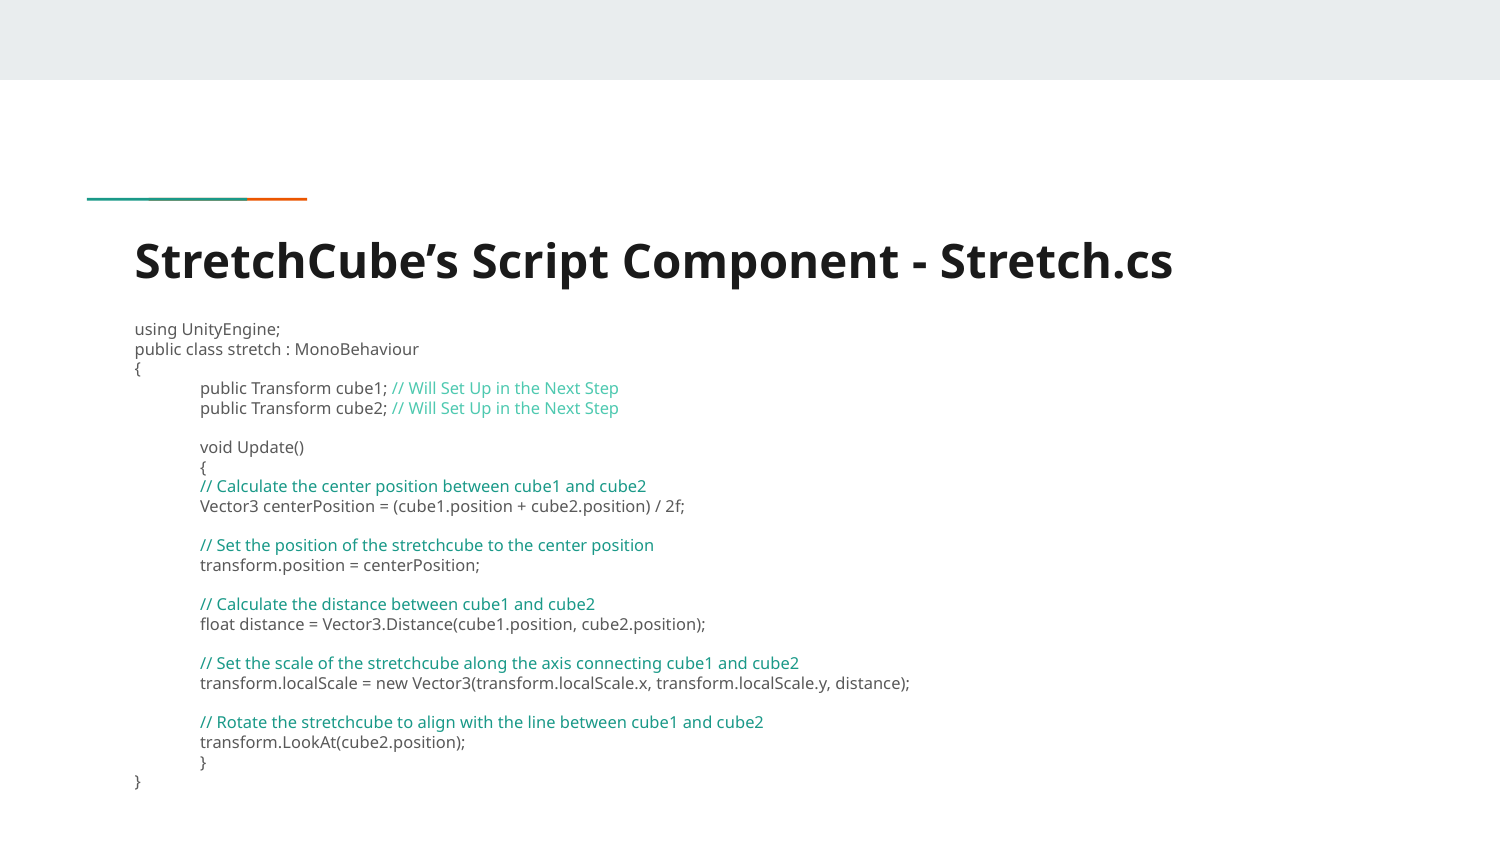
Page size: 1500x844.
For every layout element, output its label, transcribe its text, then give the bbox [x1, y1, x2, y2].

list using UnityEngine; public class stretch : MonoBehaviour { public Transform cube1; // Will Set Up in the Next Step public Transform cube2; // Will Set Up in the Next Step void Update() { // Calculate the center position between cube1 and cube2 Vector3 centerPosition = (cube1.position + cube2.position) / 2f; // Set the position of the stretchcube to the center position transform.position = centerPosition; // Calculate the distance between cube1 and cube2 float distance = Vector3.Distance(cube1.position, cube2.position); // Set the scale of the stretchcube along the axis connecting cube1 and cube2 transform.localScale = new Vector3(transform.localScale.x, transform.localScale.y, distance); // Rotate the stretchcube to align with the line between cube1 and cube2 transform.LookAt(cube2.position); } } [119, 304, 1381, 808]
title StretchCube’s Script Component - Stretch.cs [119, 216, 1381, 304]
